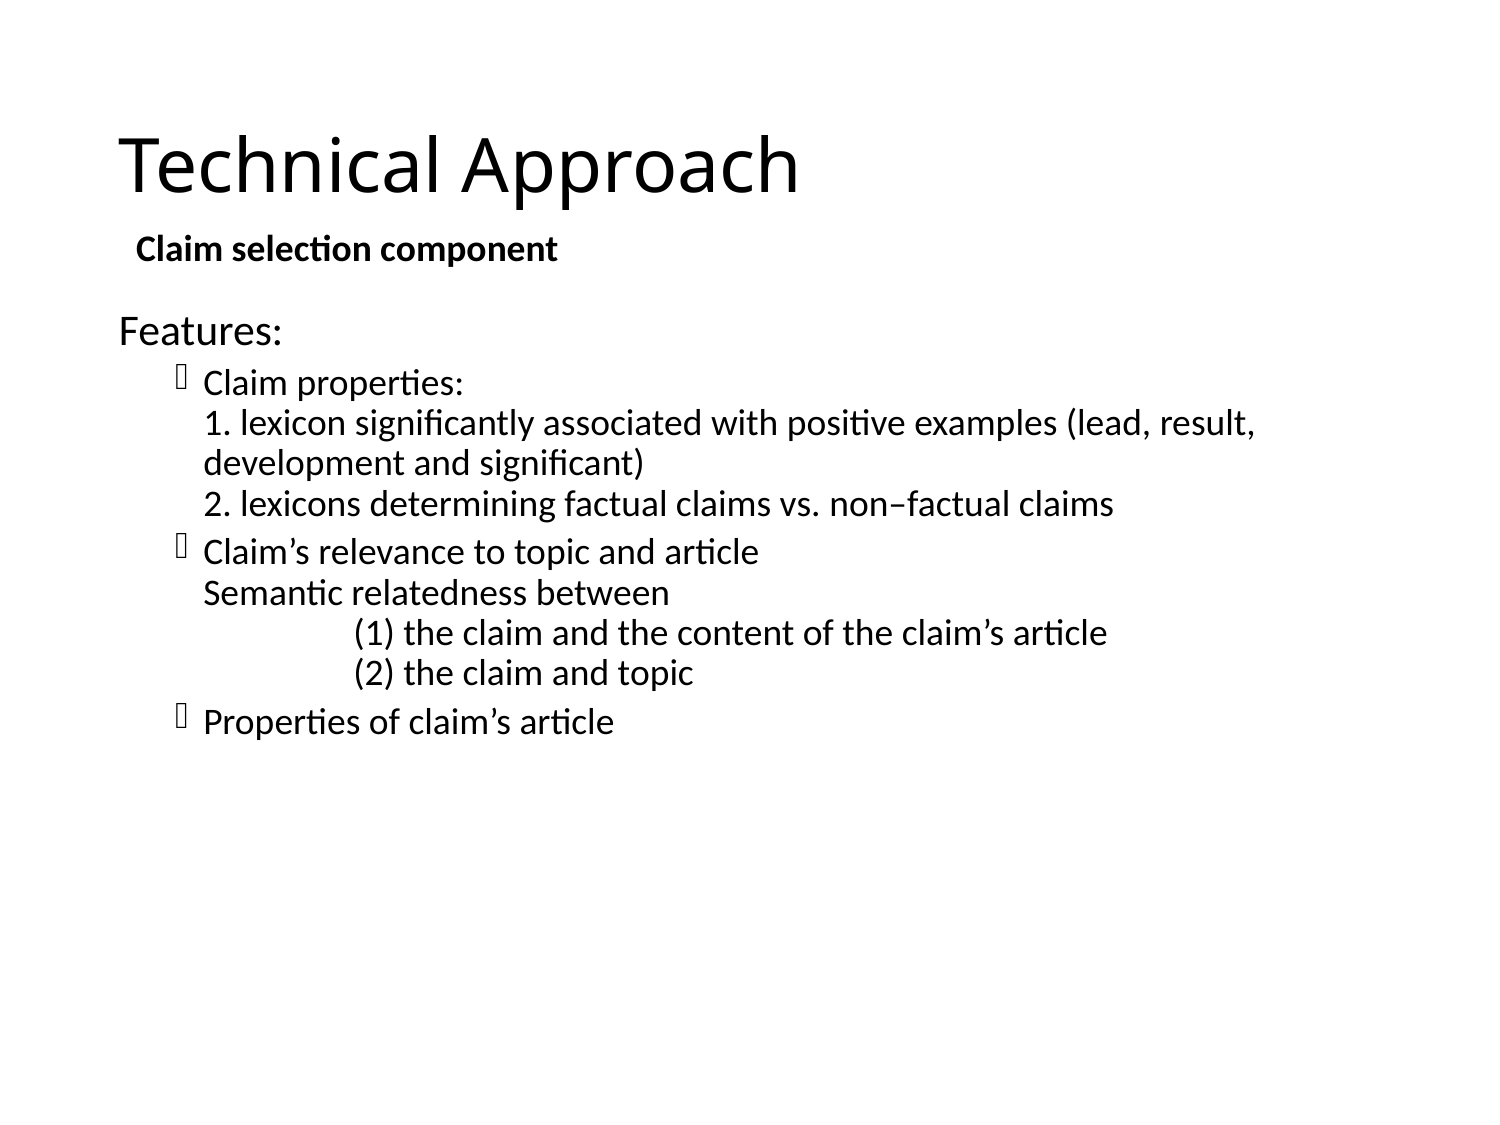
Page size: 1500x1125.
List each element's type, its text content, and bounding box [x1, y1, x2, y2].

text_box Claim selection component [121, 216, 574, 277]
list Features: Claim properties: 1. lexicon significantly associated with positive examples (lead, result, development and significant) 2. lexicons determining factual claims vs. non–factual claims Claim’s relevance to topic and article Semantic relatedness between (1) the claim and the content of the claim’s article (2) the claim and topic Properties of claim’s article [103, 299, 1398, 1014]
title Technical Approach [103, 60, 1398, 278]
